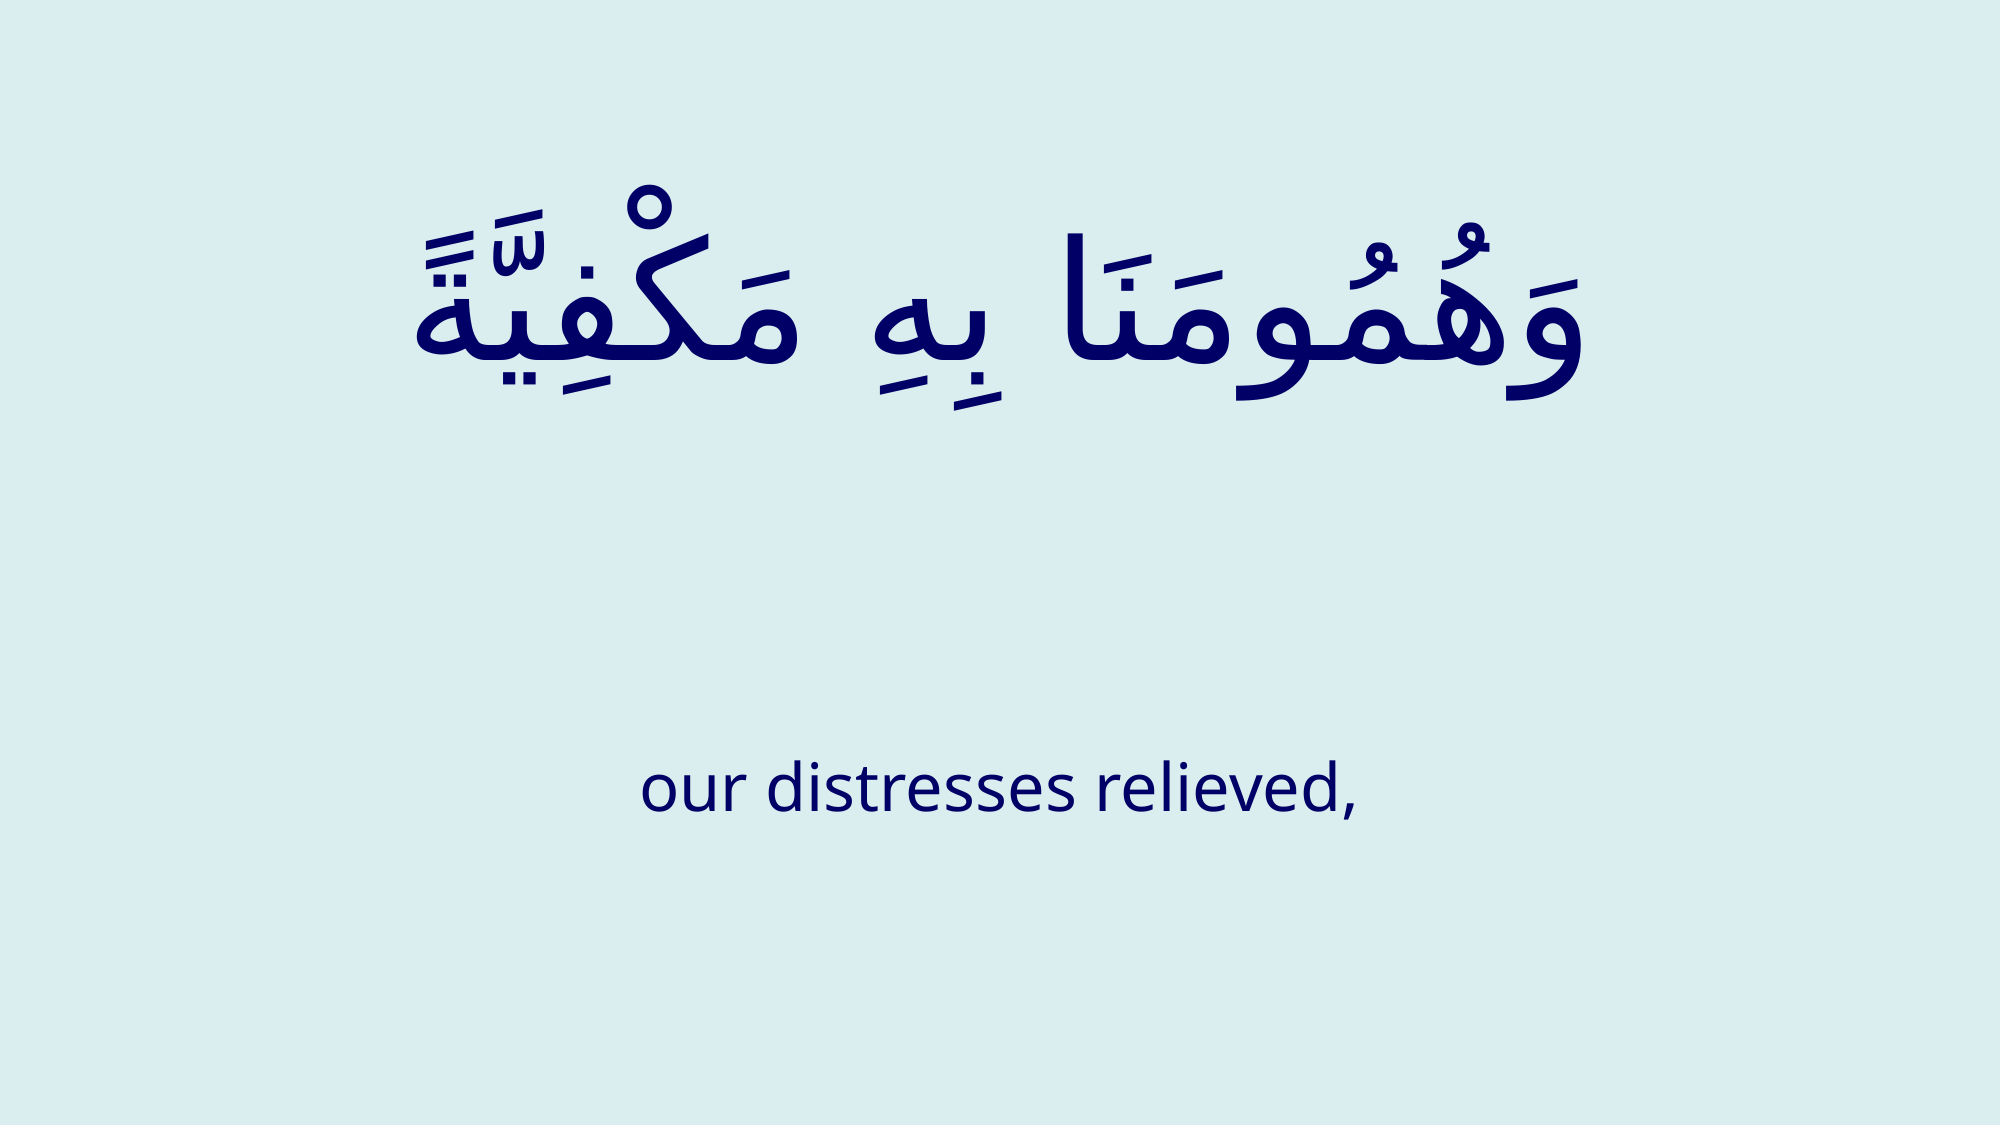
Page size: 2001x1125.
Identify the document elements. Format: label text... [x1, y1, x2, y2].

list our distresses relieved, [356, 737, 1644, 1050]
title وَهُمُومَنَا بِهِ مَكْفِيَّةً [0, 200, 2000, 388]
